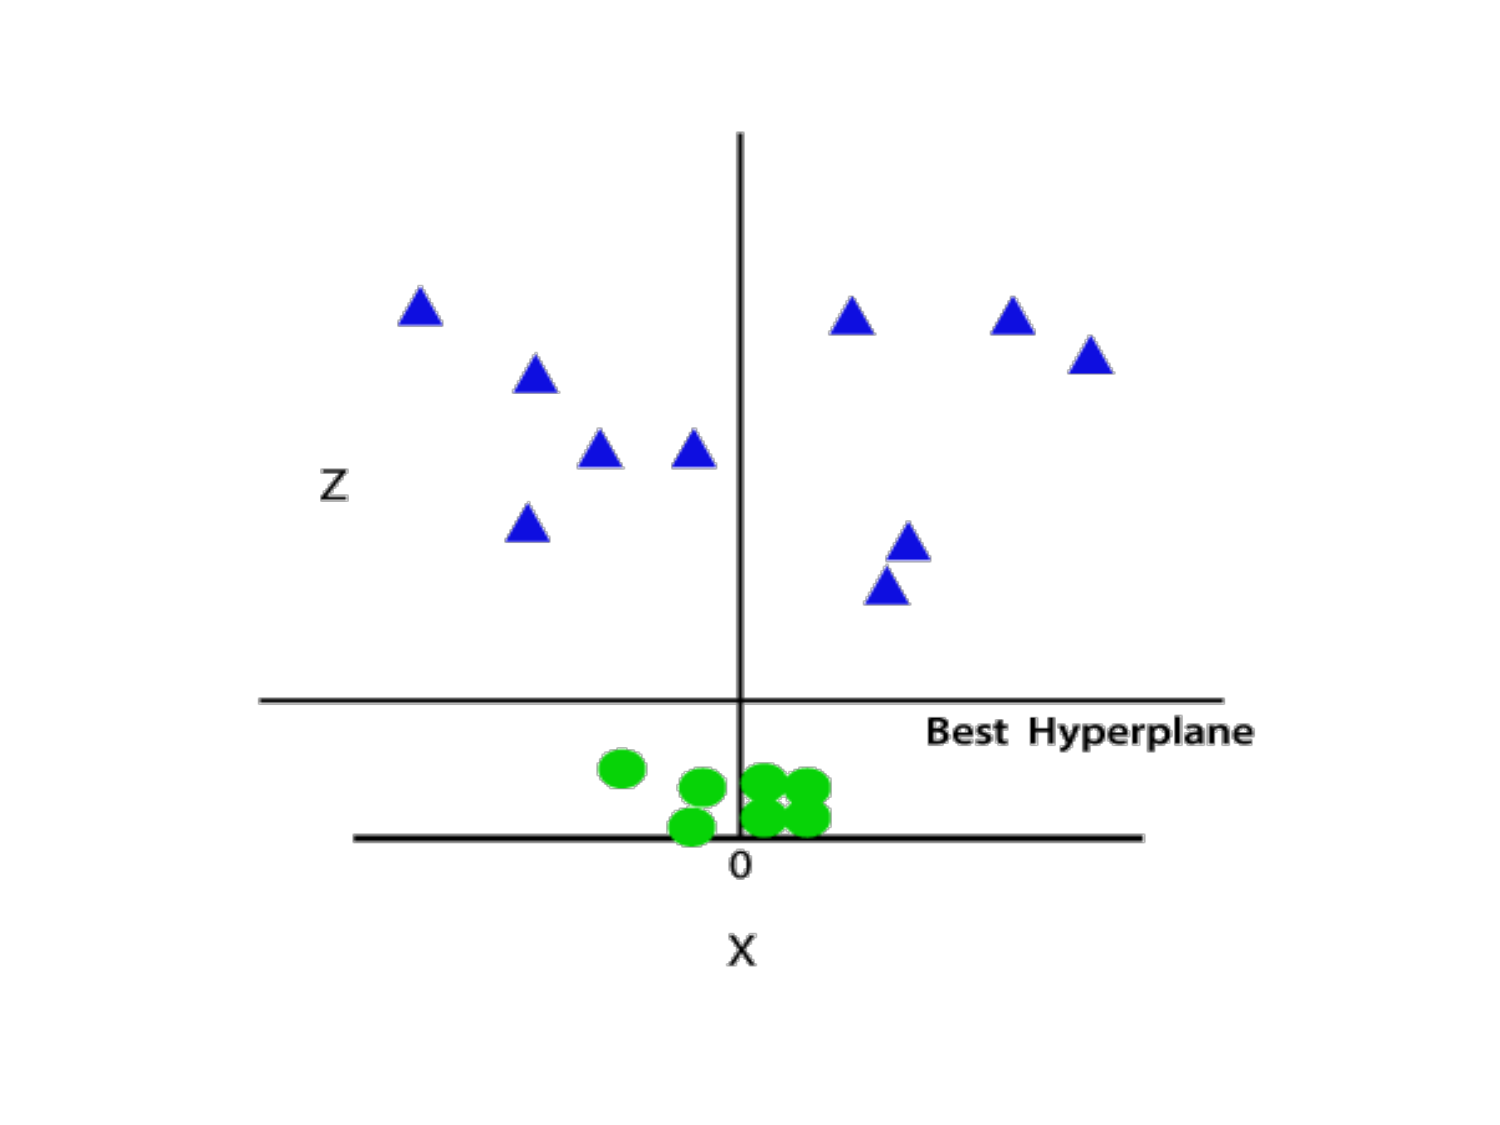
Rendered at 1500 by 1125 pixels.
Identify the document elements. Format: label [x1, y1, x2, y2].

picture [212, 124, 1276, 988]
